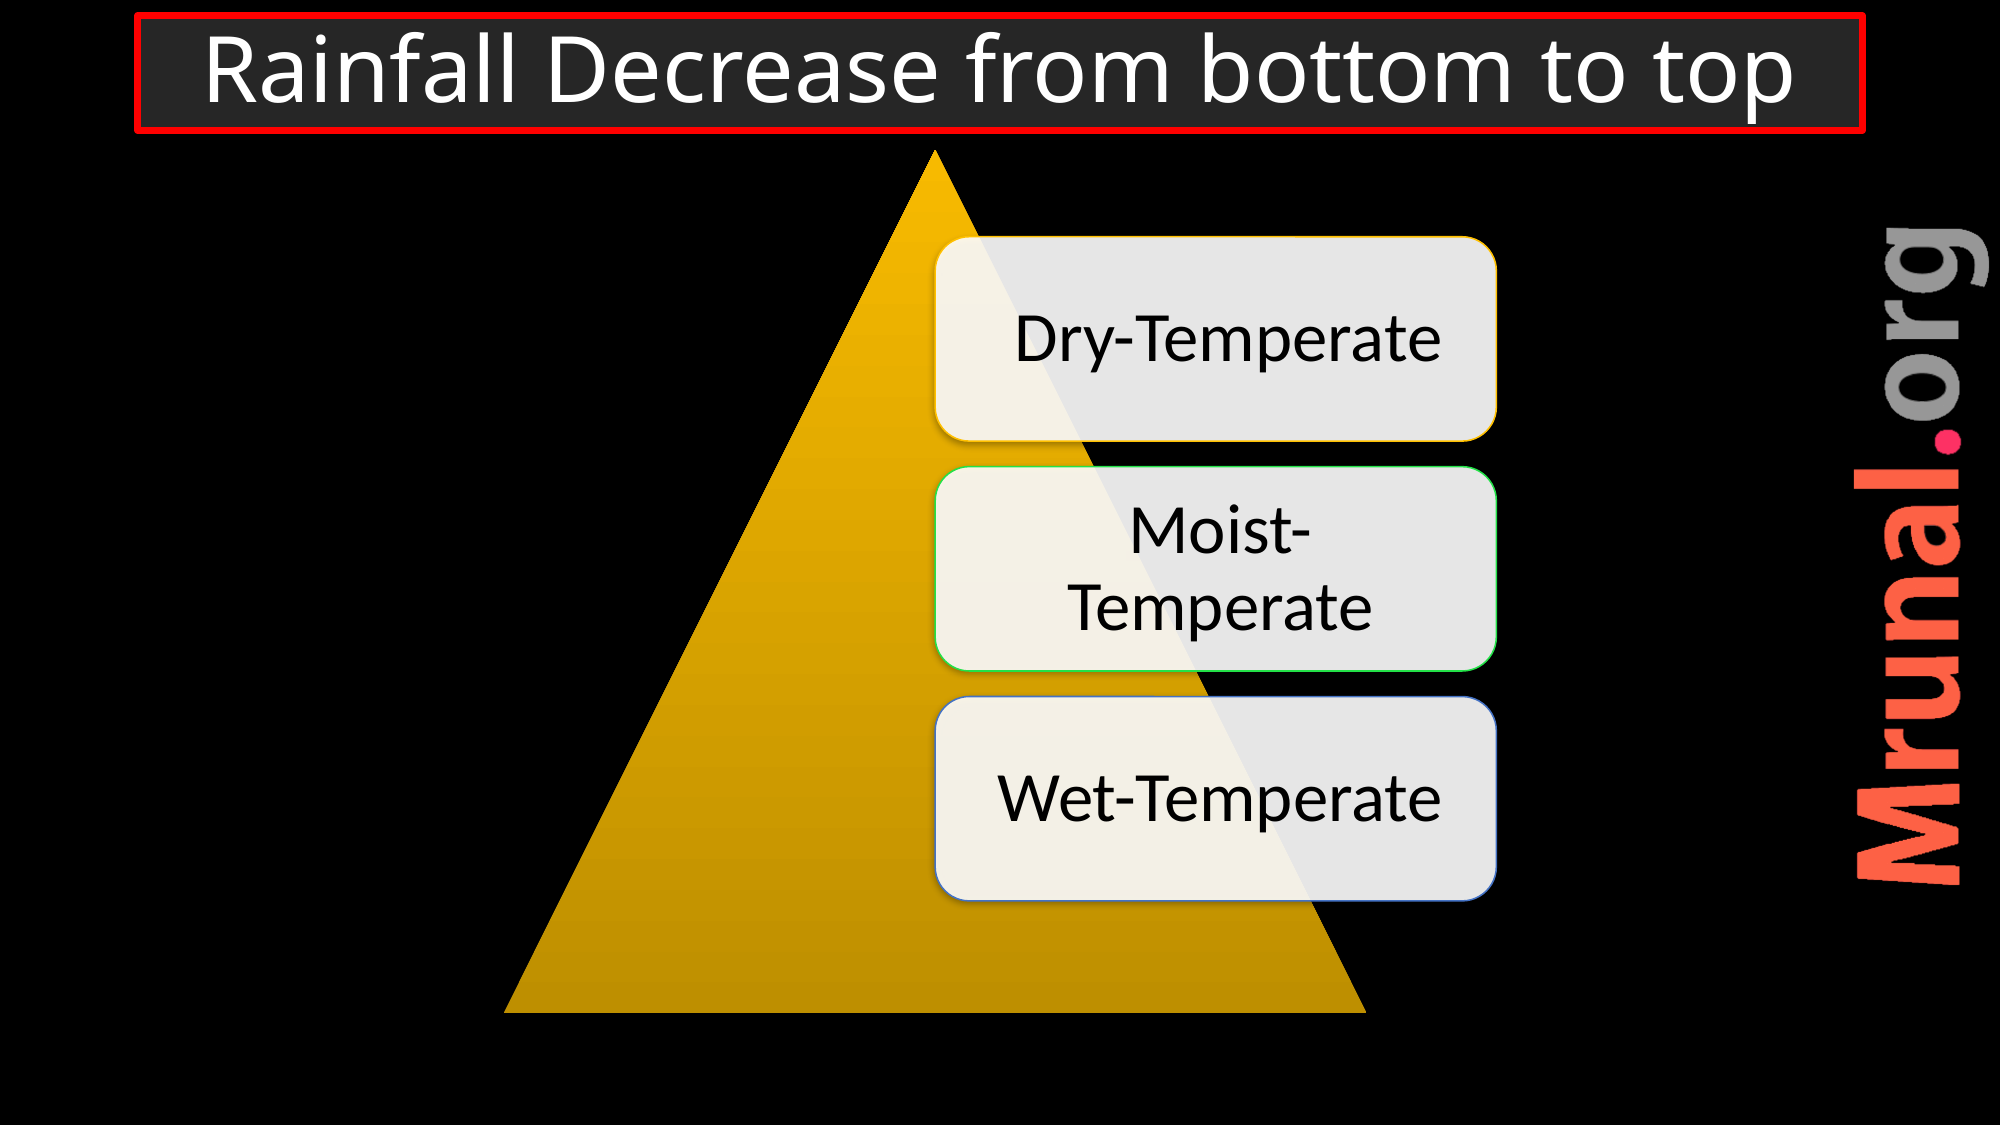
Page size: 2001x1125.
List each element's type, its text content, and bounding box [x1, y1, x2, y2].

picture [1863, 223, 2000, 894]
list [137, 149, 1863, 1014]
title Rainfall Decrease from bottom to top [134, 12, 1866, 134]
